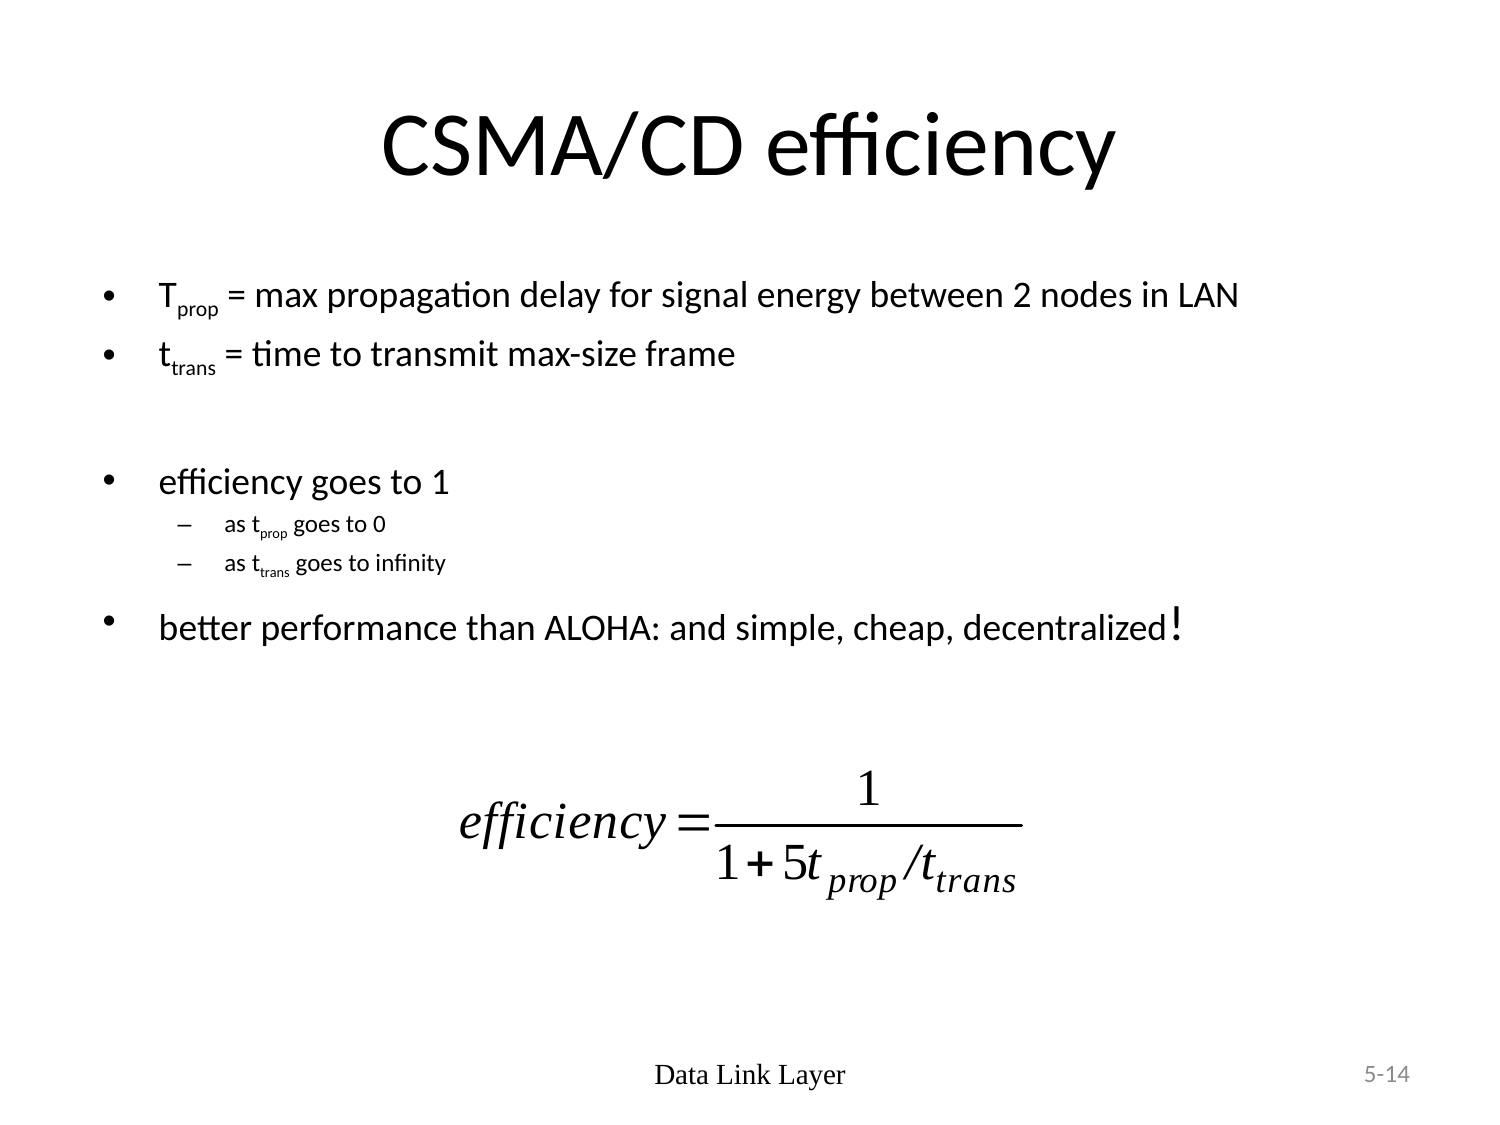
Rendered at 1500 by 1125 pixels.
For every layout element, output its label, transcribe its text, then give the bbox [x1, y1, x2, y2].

title CSMA/CD efficiency [75, 45, 1425, 233]
footer Data Link Layer [512, 1042, 988, 1103]
list Tprop = max propagation delay for signal energy between 2 nodes in LAN ttrans = time to transmit max-size frame efficiency goes to 1 as tprop goes to 0 as ttrans goes to infinity better performance than ALOHA: and simple, cheap, decentralized! [87, 262, 1363, 539]
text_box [449, 749, 1036, 912]
slide_number 5-14 [1074, 1042, 1425, 1103]
